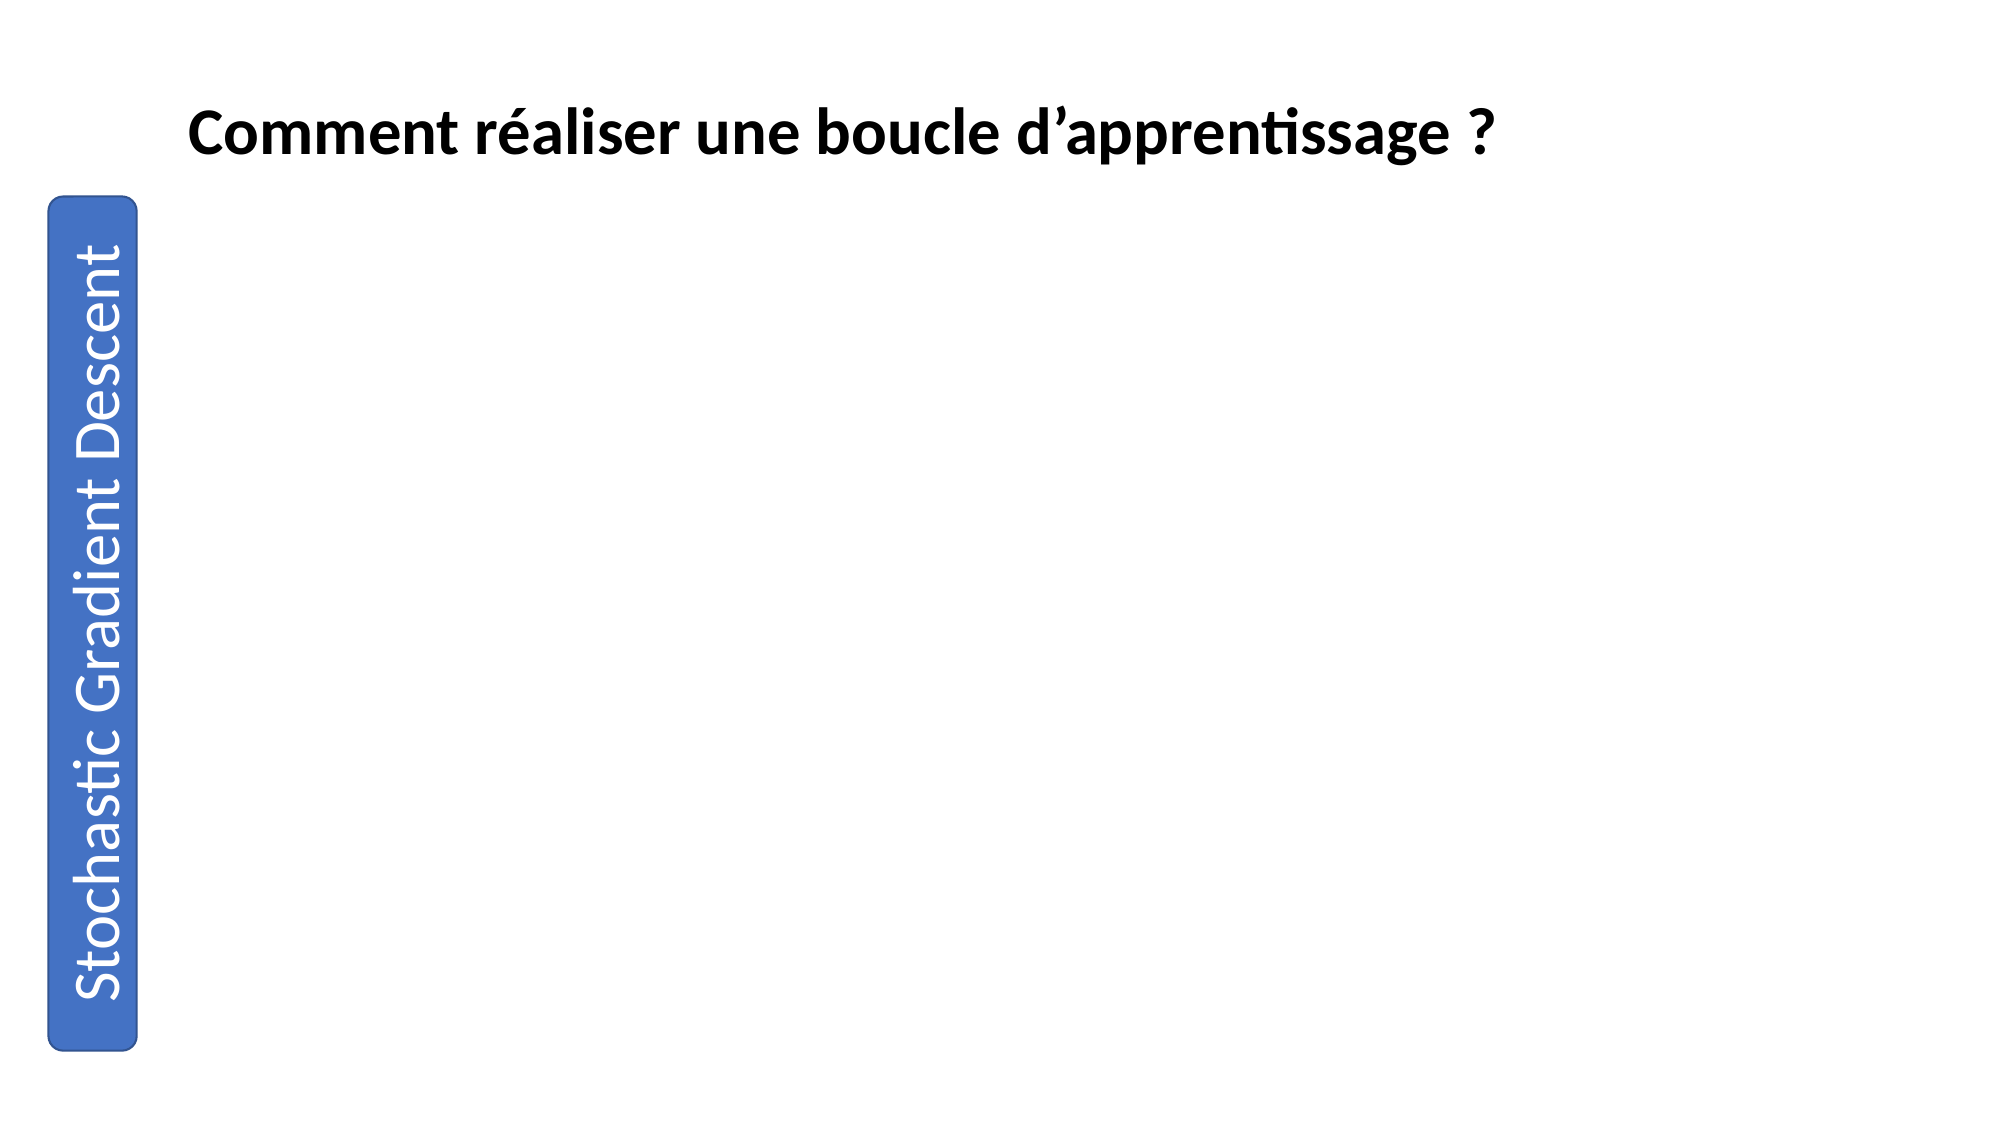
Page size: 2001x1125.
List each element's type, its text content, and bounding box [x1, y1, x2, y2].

text_box Comment réaliser une boucle d’apprentissage ? [173, 80, 1513, 175]
text_box Stochastic Gradient Descent [47, 195, 138, 1052]
